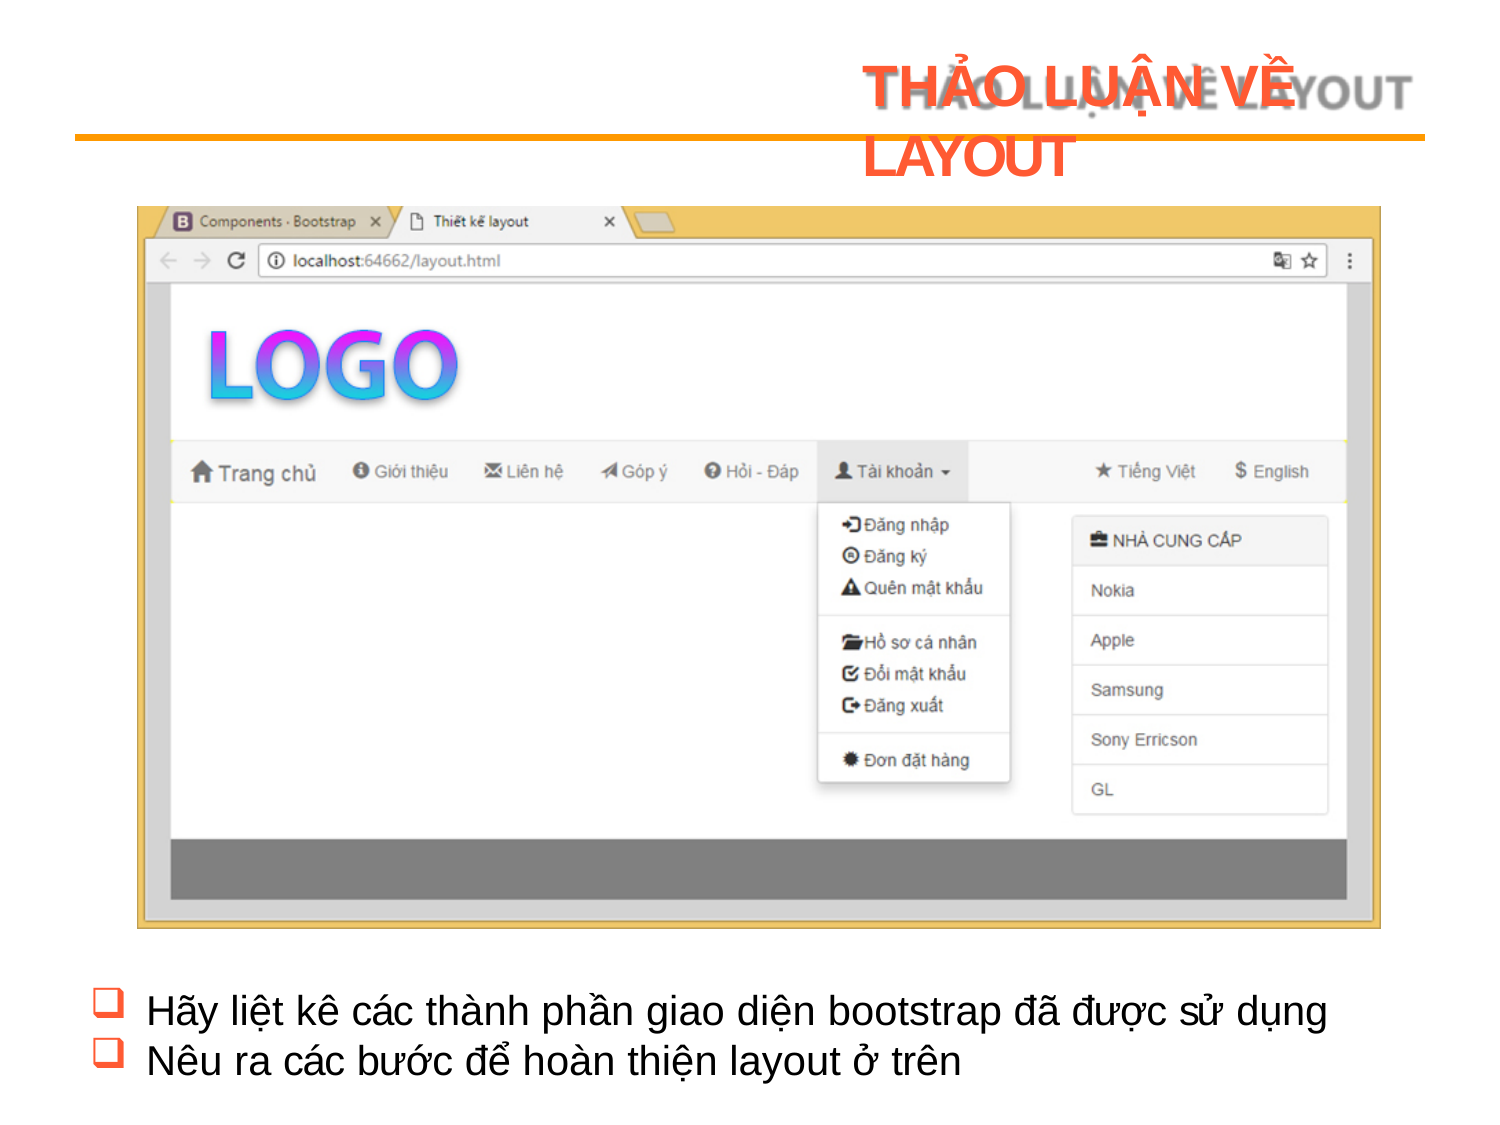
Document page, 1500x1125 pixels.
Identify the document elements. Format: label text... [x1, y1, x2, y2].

text_box Hãy liệt kê các thành phần giao diện bootstrap đã được sử dụng Nêu ra các bước để hoàn thiện layout ở trên [87, 981, 1332, 1084]
title Thảo luận về layout [602, 169, 1413, 237]
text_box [71, 30, 1444, 161]
picture [137, 206, 1382, 930]
